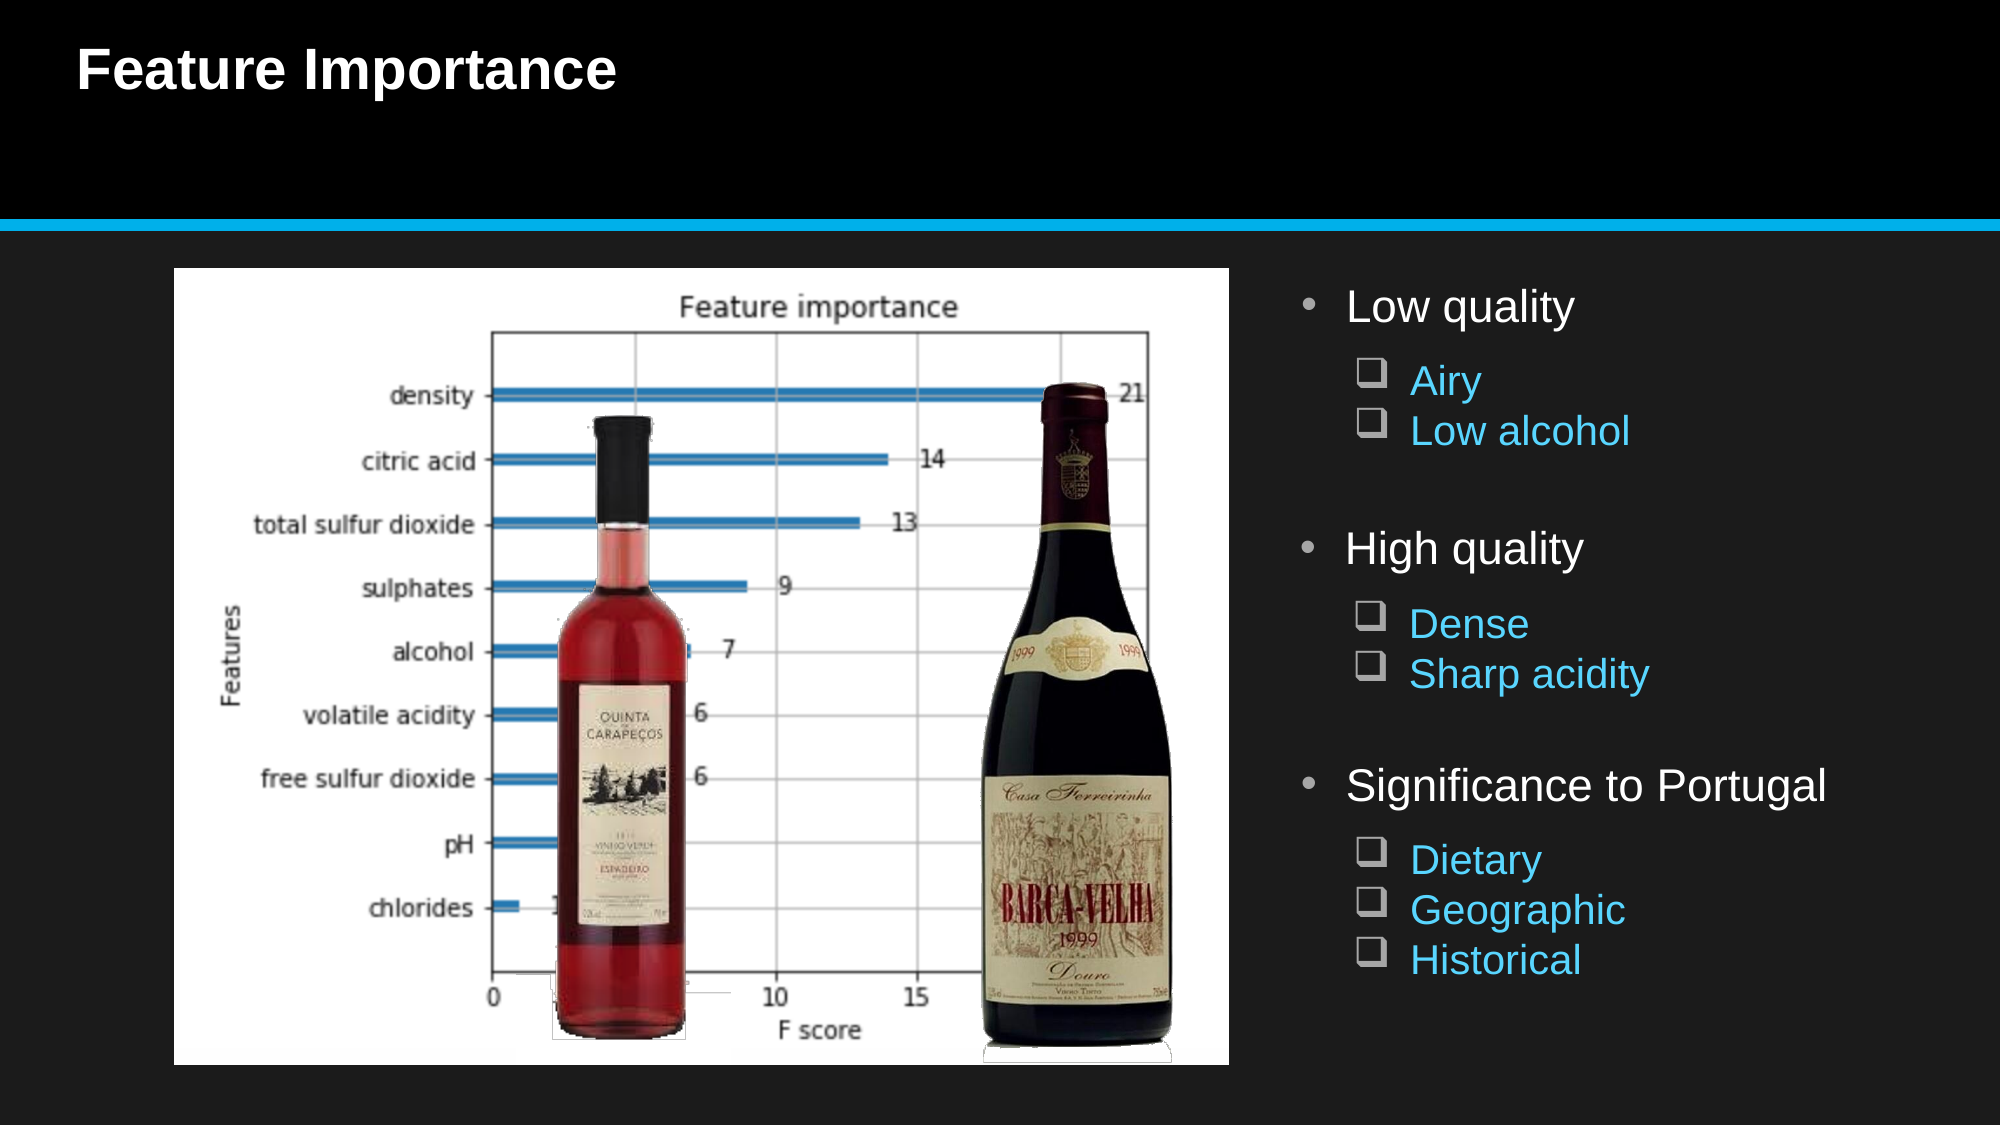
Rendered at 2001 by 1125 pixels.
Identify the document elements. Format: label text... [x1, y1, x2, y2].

text_box Feature Importance [61, 20, 1825, 122]
picture [174, 268, 1420, 1065]
list Low quality Airy Low alcohol [1285, 268, 1835, 482]
text_box Significance to Portugal Dietary Geographic Historical [1420, 747, 1923, 1050]
text_box High quality Dense Sharp acidity [1420, 511, 1835, 718]
